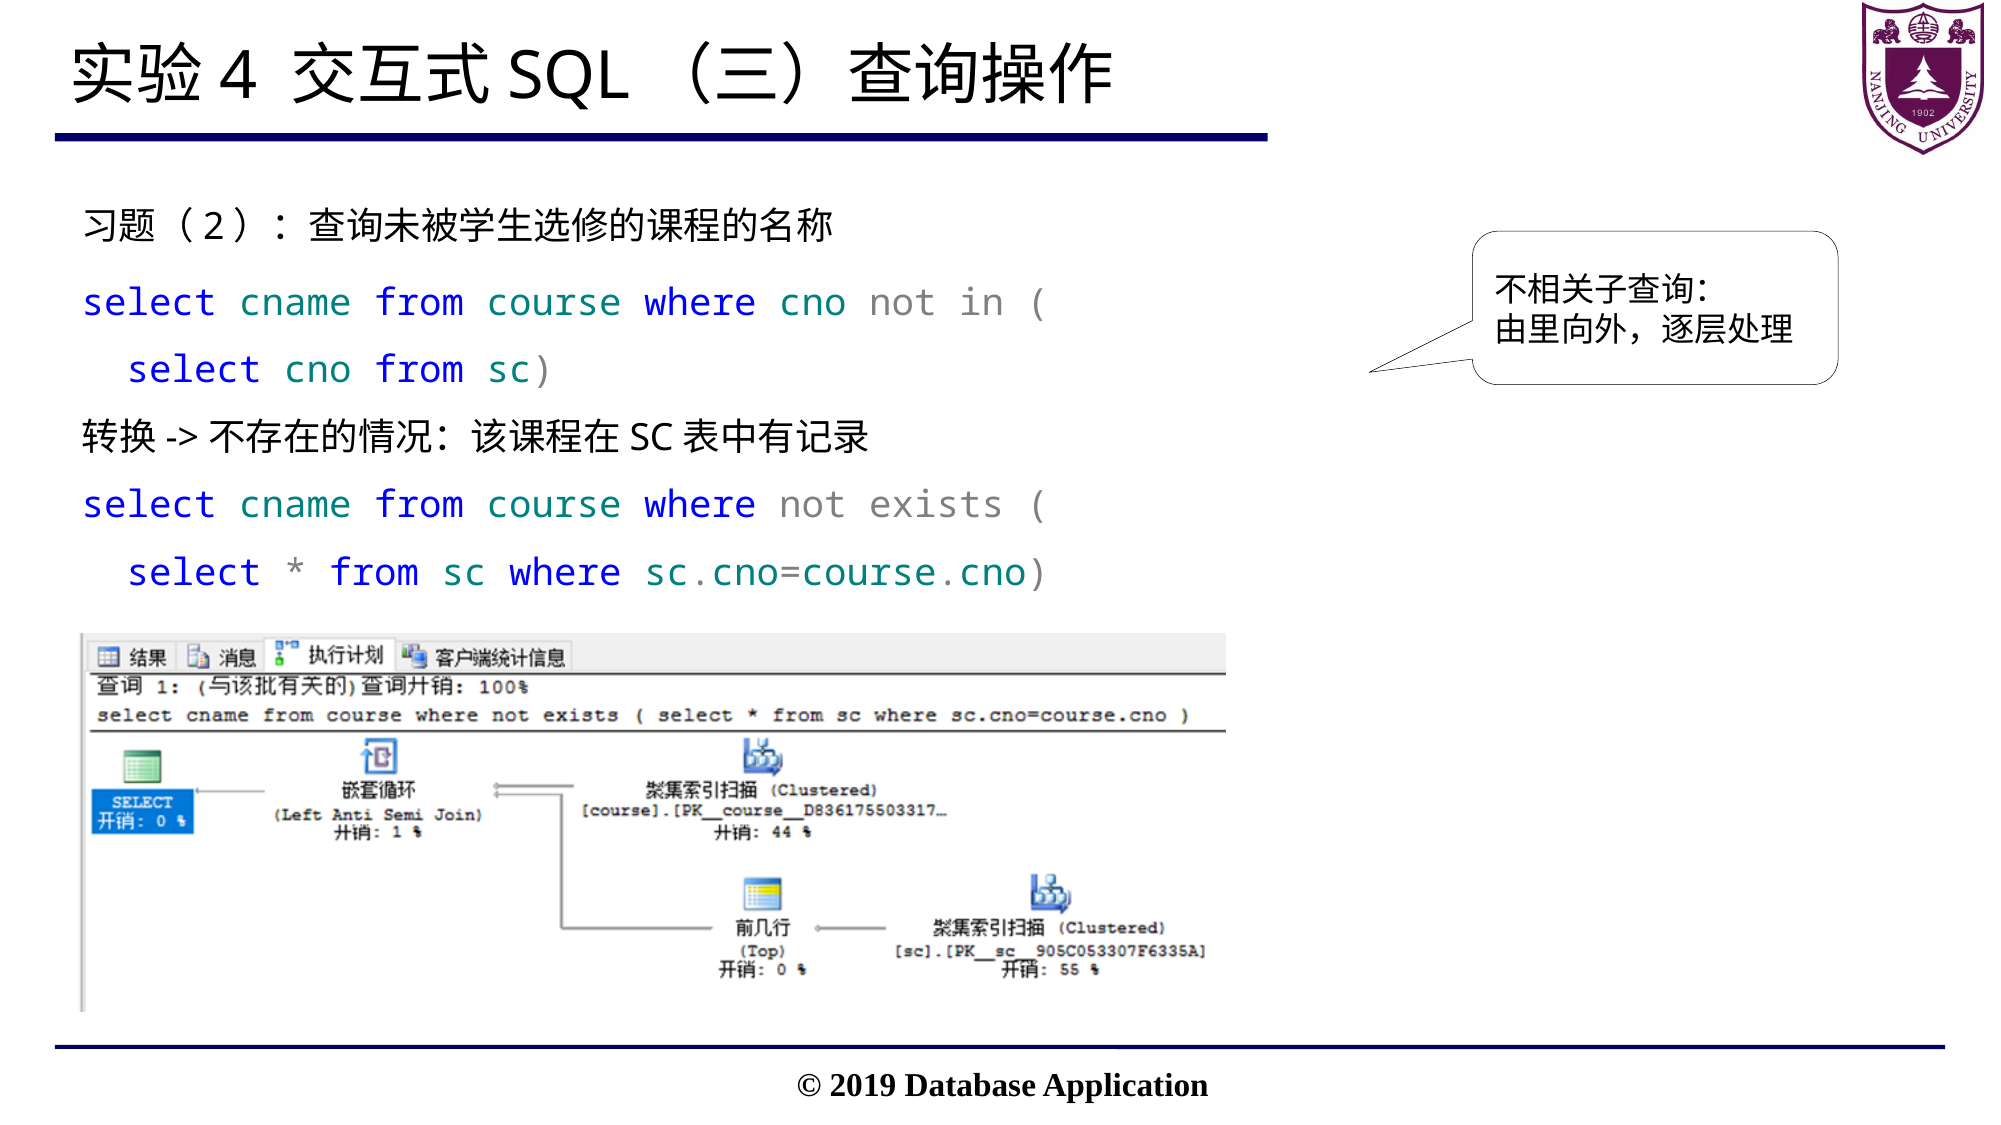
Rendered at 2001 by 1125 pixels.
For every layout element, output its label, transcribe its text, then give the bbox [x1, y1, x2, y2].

text_box select cname from course where cno not in ( select cno from sc) 转换->不存在的情况：该课程在SC表中有记录 select cname from course where not exists ( select * from sc where sc.cno=course.cno) [66, 247, 1226, 601]
text_box 习题（2）：查询未被学生选修的课程的名称 [66, 172, 1969, 255]
title 实验4 交互式SQL（三）查询操作 [54, 30, 1646, 114]
text_box 不相关子查询： 由里向外，逐层处理 [1367, 229, 1841, 387]
picture [78, 633, 1227, 1012]
picture [1862, 2, 1984, 155]
